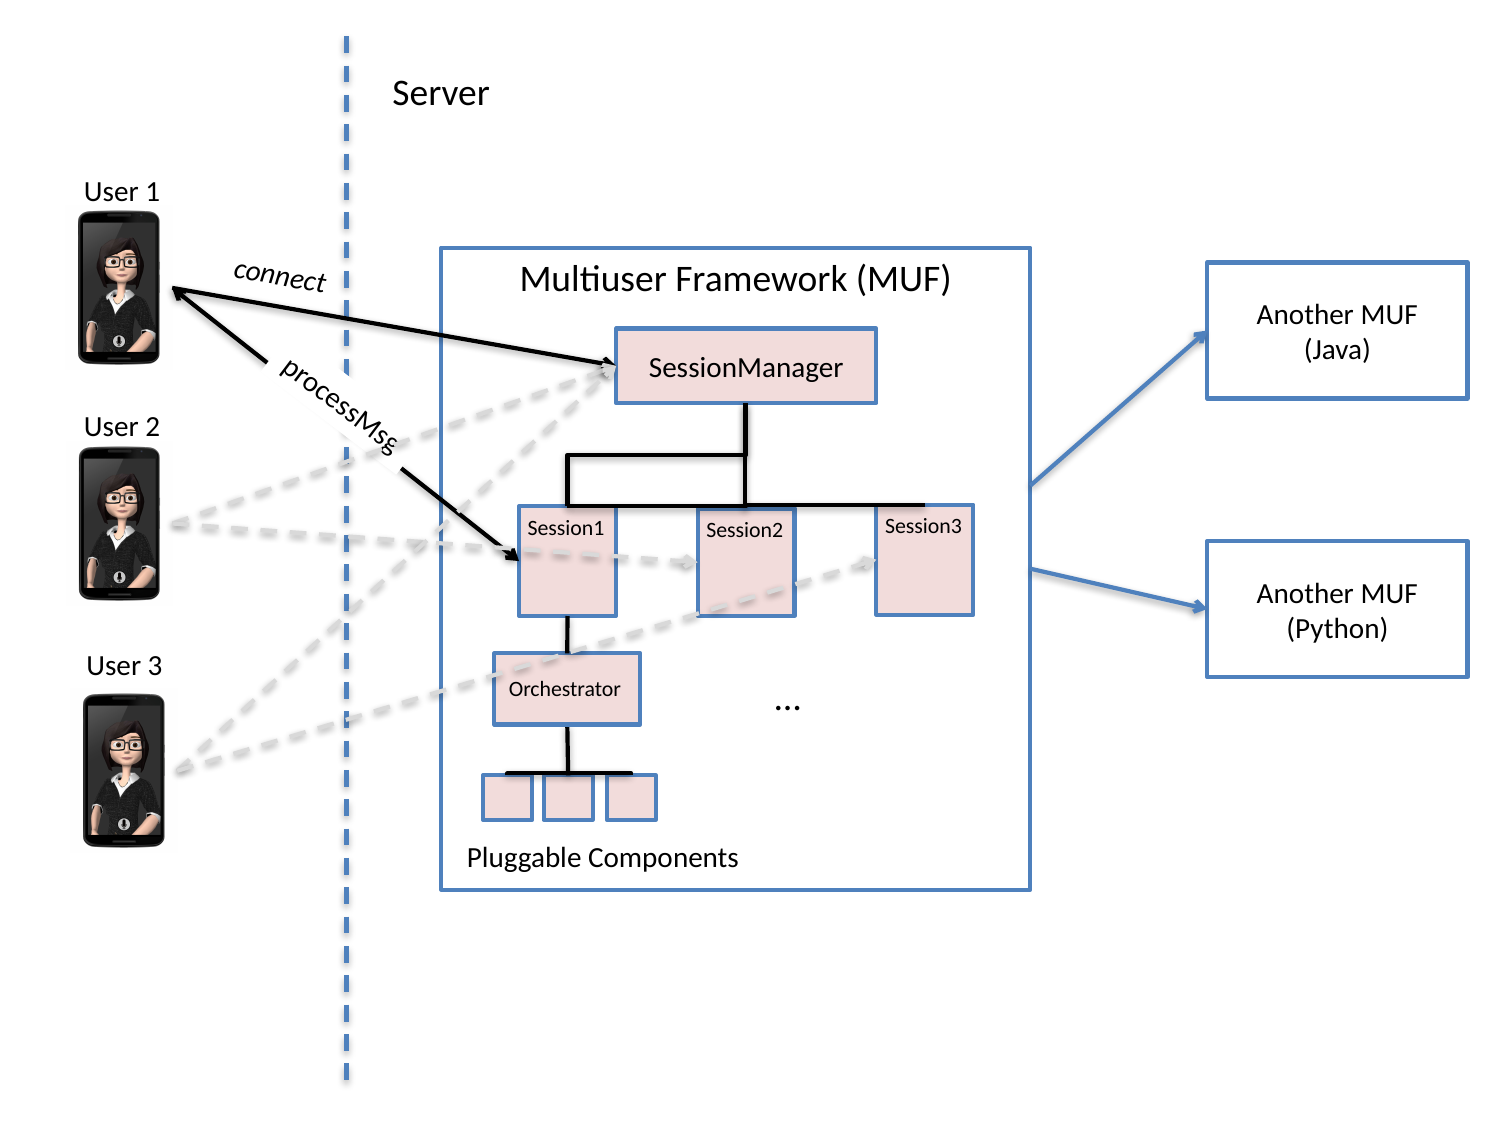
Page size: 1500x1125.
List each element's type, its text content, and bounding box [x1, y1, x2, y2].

text_box User 3 [71, 638, 171, 687]
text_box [450, 780, 757, 882]
picture [65, 205, 173, 371]
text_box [168, 304, 516, 368]
text_box Server [377, 60, 505, 121]
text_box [176, 365, 978, 772]
picture [66, 441, 172, 606]
text_box User 1 [69, 164, 176, 210]
text_box Multiuser Framework (MUF) [439, 246, 1032, 892]
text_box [171, 249, 617, 363]
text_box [1030, 262, 1468, 486]
text_box SessionManager [620, 326, 878, 364]
picture [70, 688, 178, 853]
text_box User 2 [69, 400, 163, 440]
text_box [1030, 540, 1468, 678]
